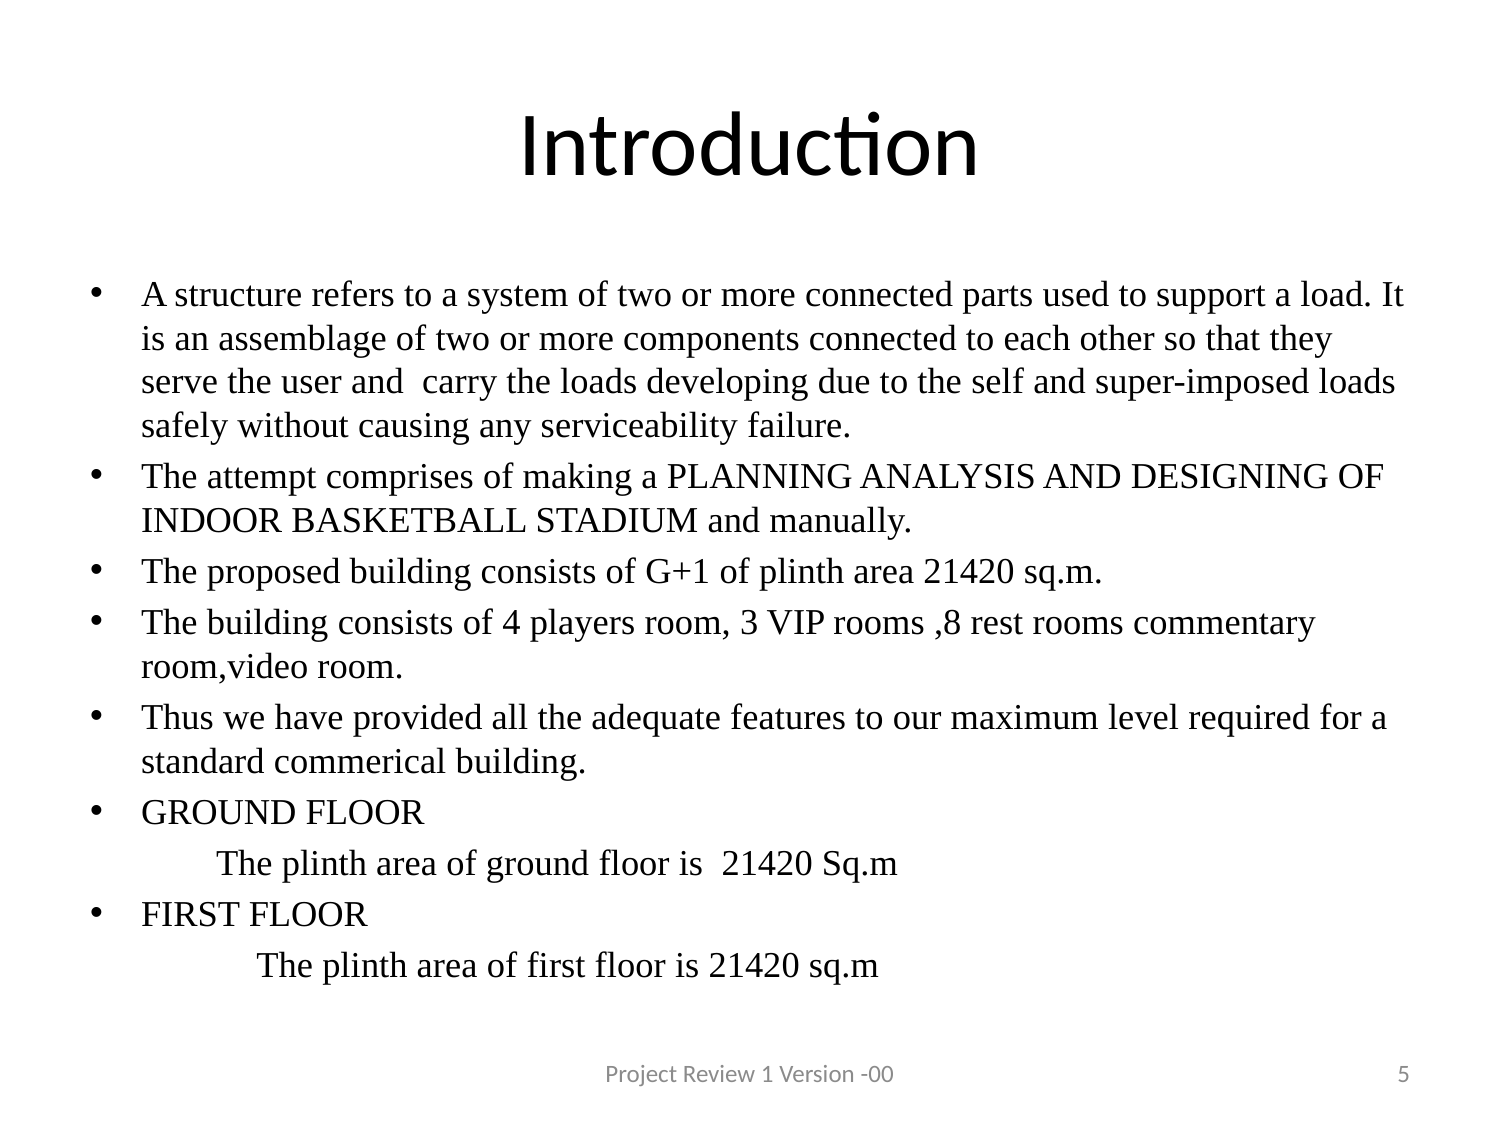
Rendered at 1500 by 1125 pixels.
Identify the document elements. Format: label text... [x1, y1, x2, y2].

list A structure refers to a system of two or more connected parts used to support a load. It is an assemblage of two or more components connected to each other so that they serve the user and carry the loads developing due to the self and super-imposed loads safely without causing any serviceability failure. The attempt comprises of making a PLANNING ANALYSIS AND DESIGNING OF INDOOR BASKETBALL STADIUM and manually. The proposed building consists of G+1 of plinth area 21420 sq.m. The building consists of 4 players room, 3 VIP rooms ,8 rest rooms commentary room,video room. Thus we have provided all the adequate features to our maximum level required for a standard commerical building. GROUND FLOOR The plinth area of ground floor is 21420 Sq.m FIRST FLOOR The plinth area of first floor is 21420 sq.m [75, 262, 1425, 1005]
slide_number 5 [1074, 1042, 1425, 1103]
footer Project Review 1 Version -00 [512, 1042, 988, 1103]
title Introduction [75, 45, 1425, 233]
